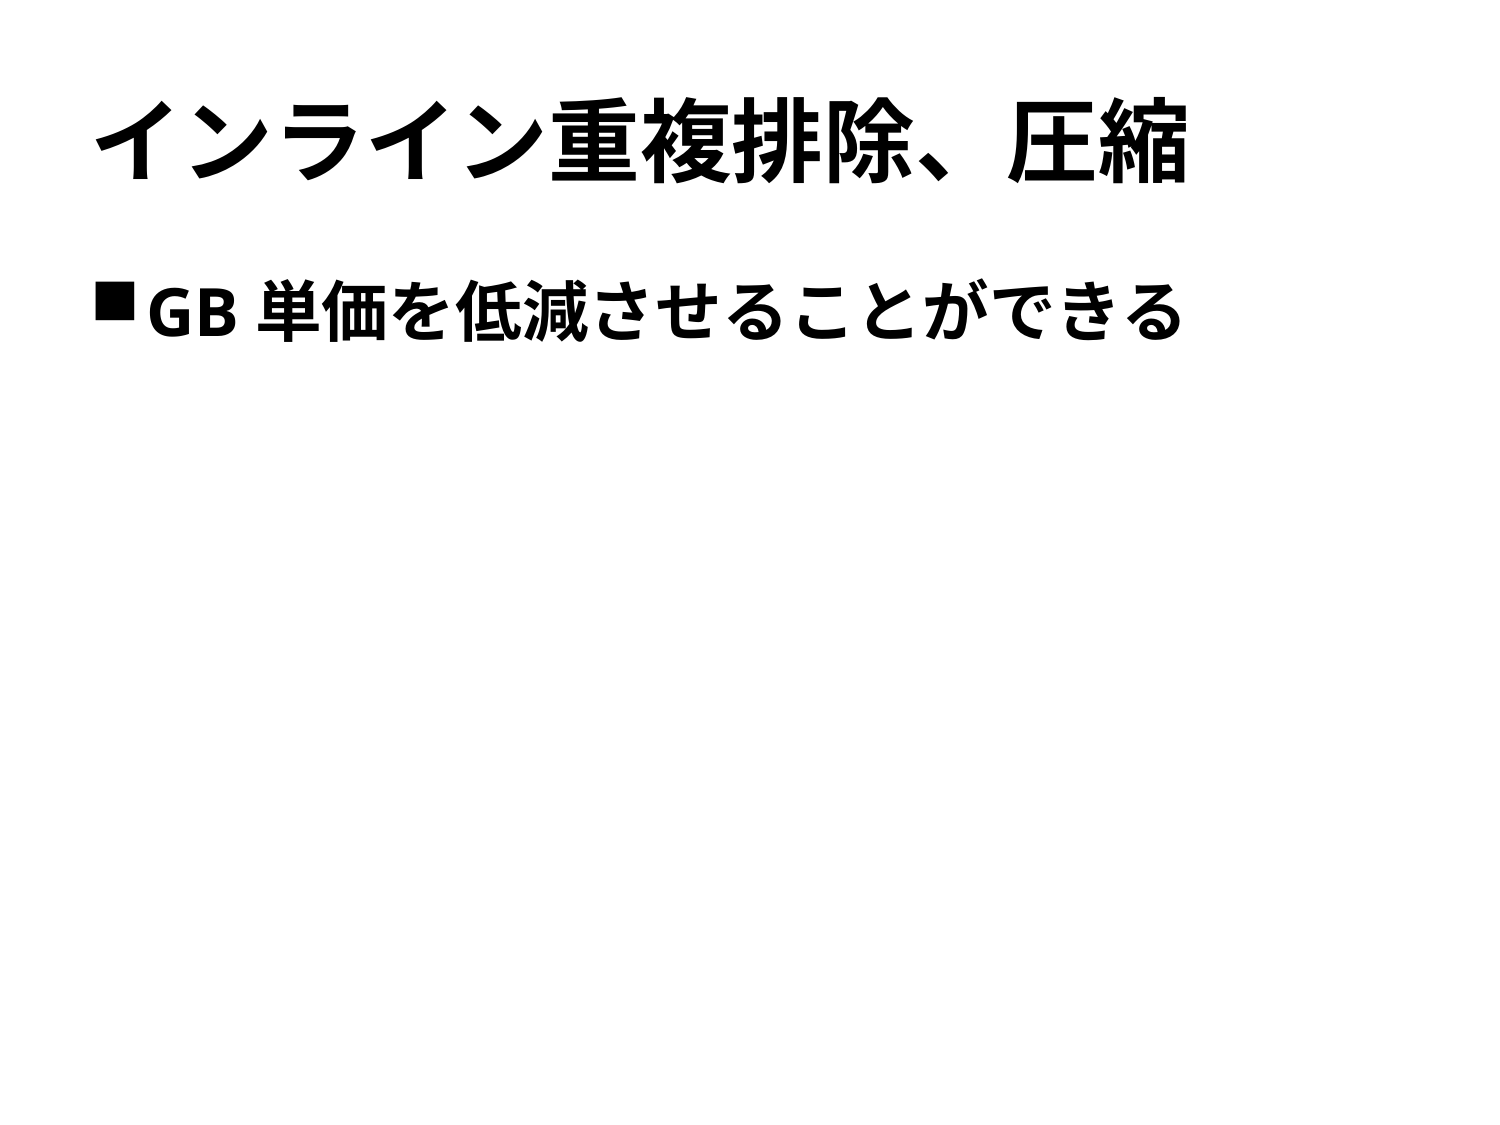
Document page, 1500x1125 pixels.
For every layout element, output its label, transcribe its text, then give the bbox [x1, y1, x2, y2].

title インライン重複排除、圧縮 [75, 45, 1425, 233]
list GB単価を低減させることができる [75, 262, 1425, 1005]
